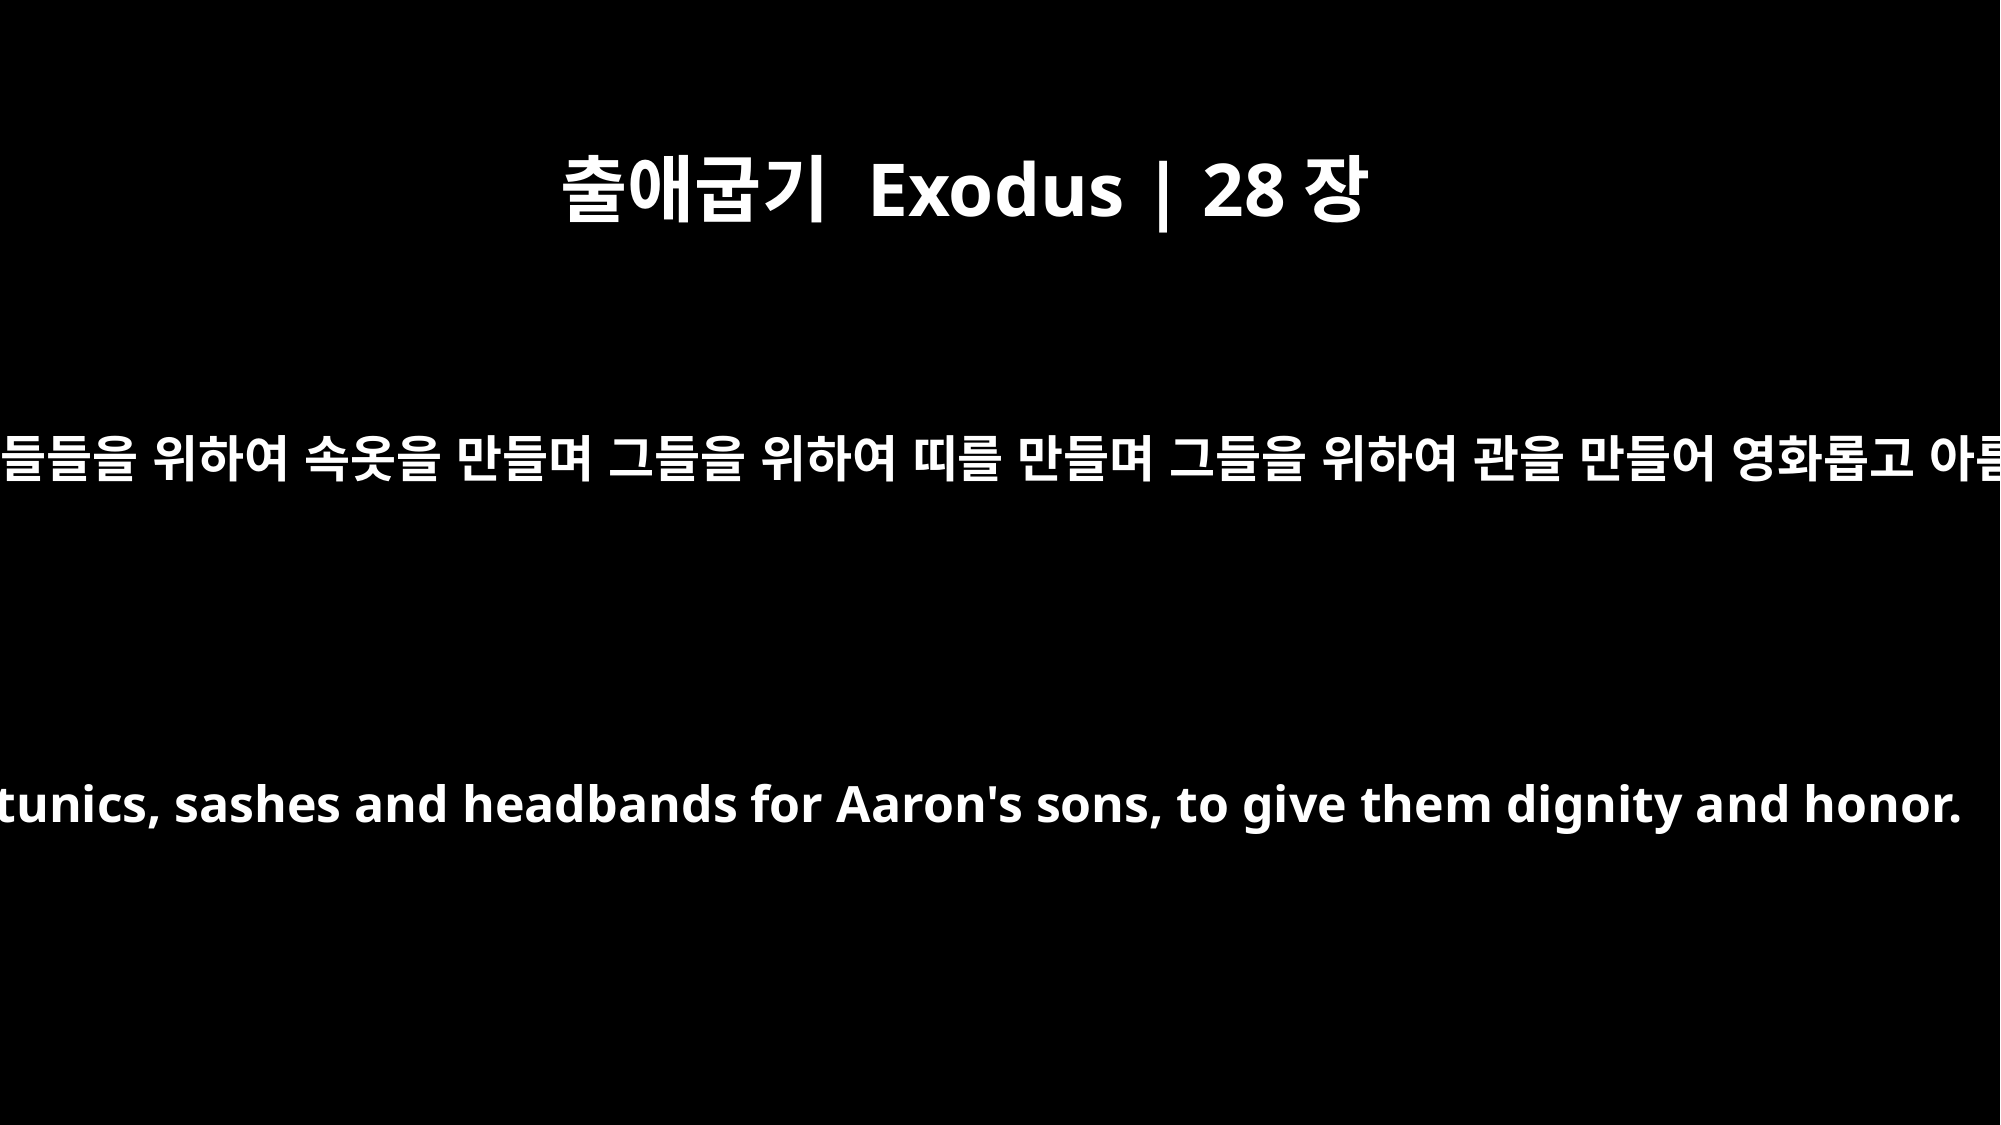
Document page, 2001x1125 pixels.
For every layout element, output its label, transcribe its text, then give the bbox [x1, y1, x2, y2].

text_box Make tunics, sashes and headbands for Aaron's sons, to give them dignity and honor. [0, 764, 1979, 840]
text_box 40 너는 아론의 아들들을 위하여 속옷을 만들며 그들을 위하여 띠를 만들며 그들을 위하여 관을 만들어 영화롭고 아름답게 하되 [0, 359, 2000, 495]
text_box 출애굽기 Exodus | 28장 [545, 136, 1387, 239]
